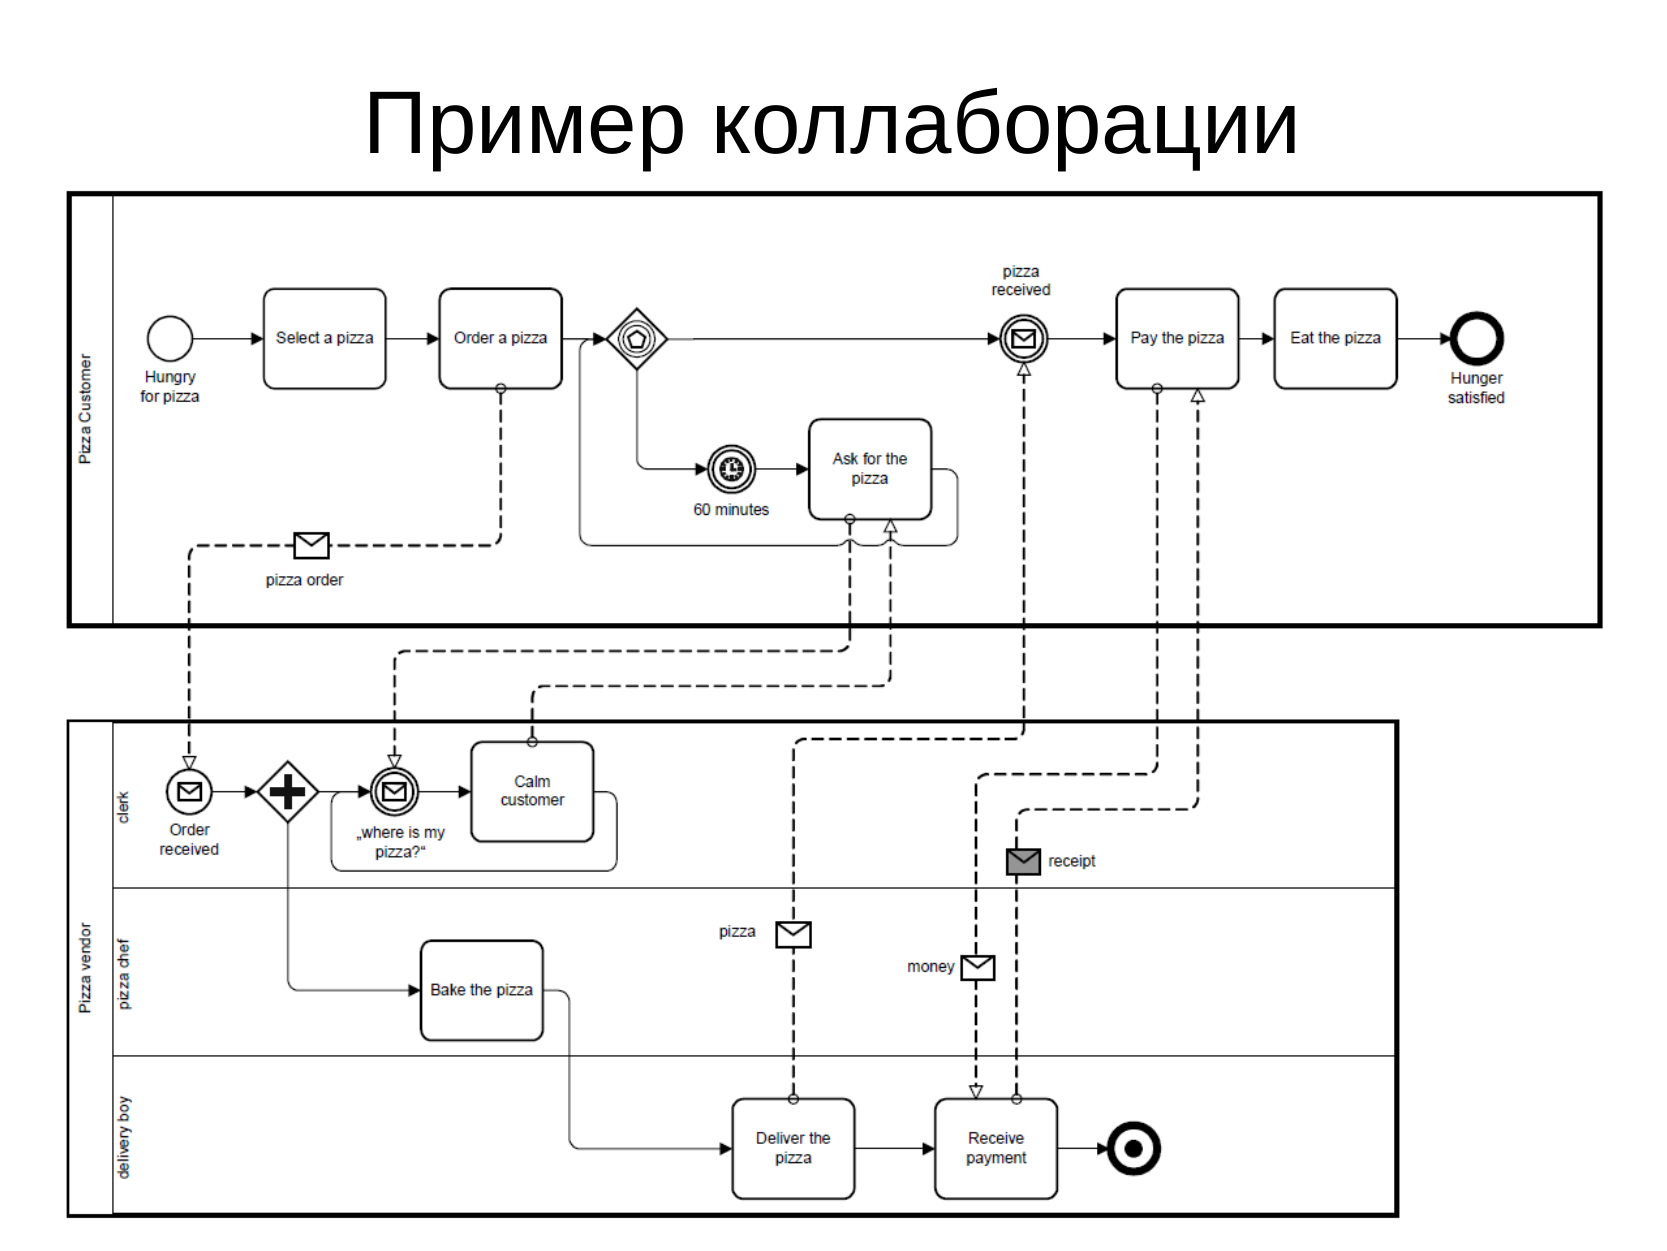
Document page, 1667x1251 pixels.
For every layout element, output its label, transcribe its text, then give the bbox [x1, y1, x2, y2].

picture [59, 186, 1608, 1222]
title Пример коллаборации [50, 50, 1617, 200]
